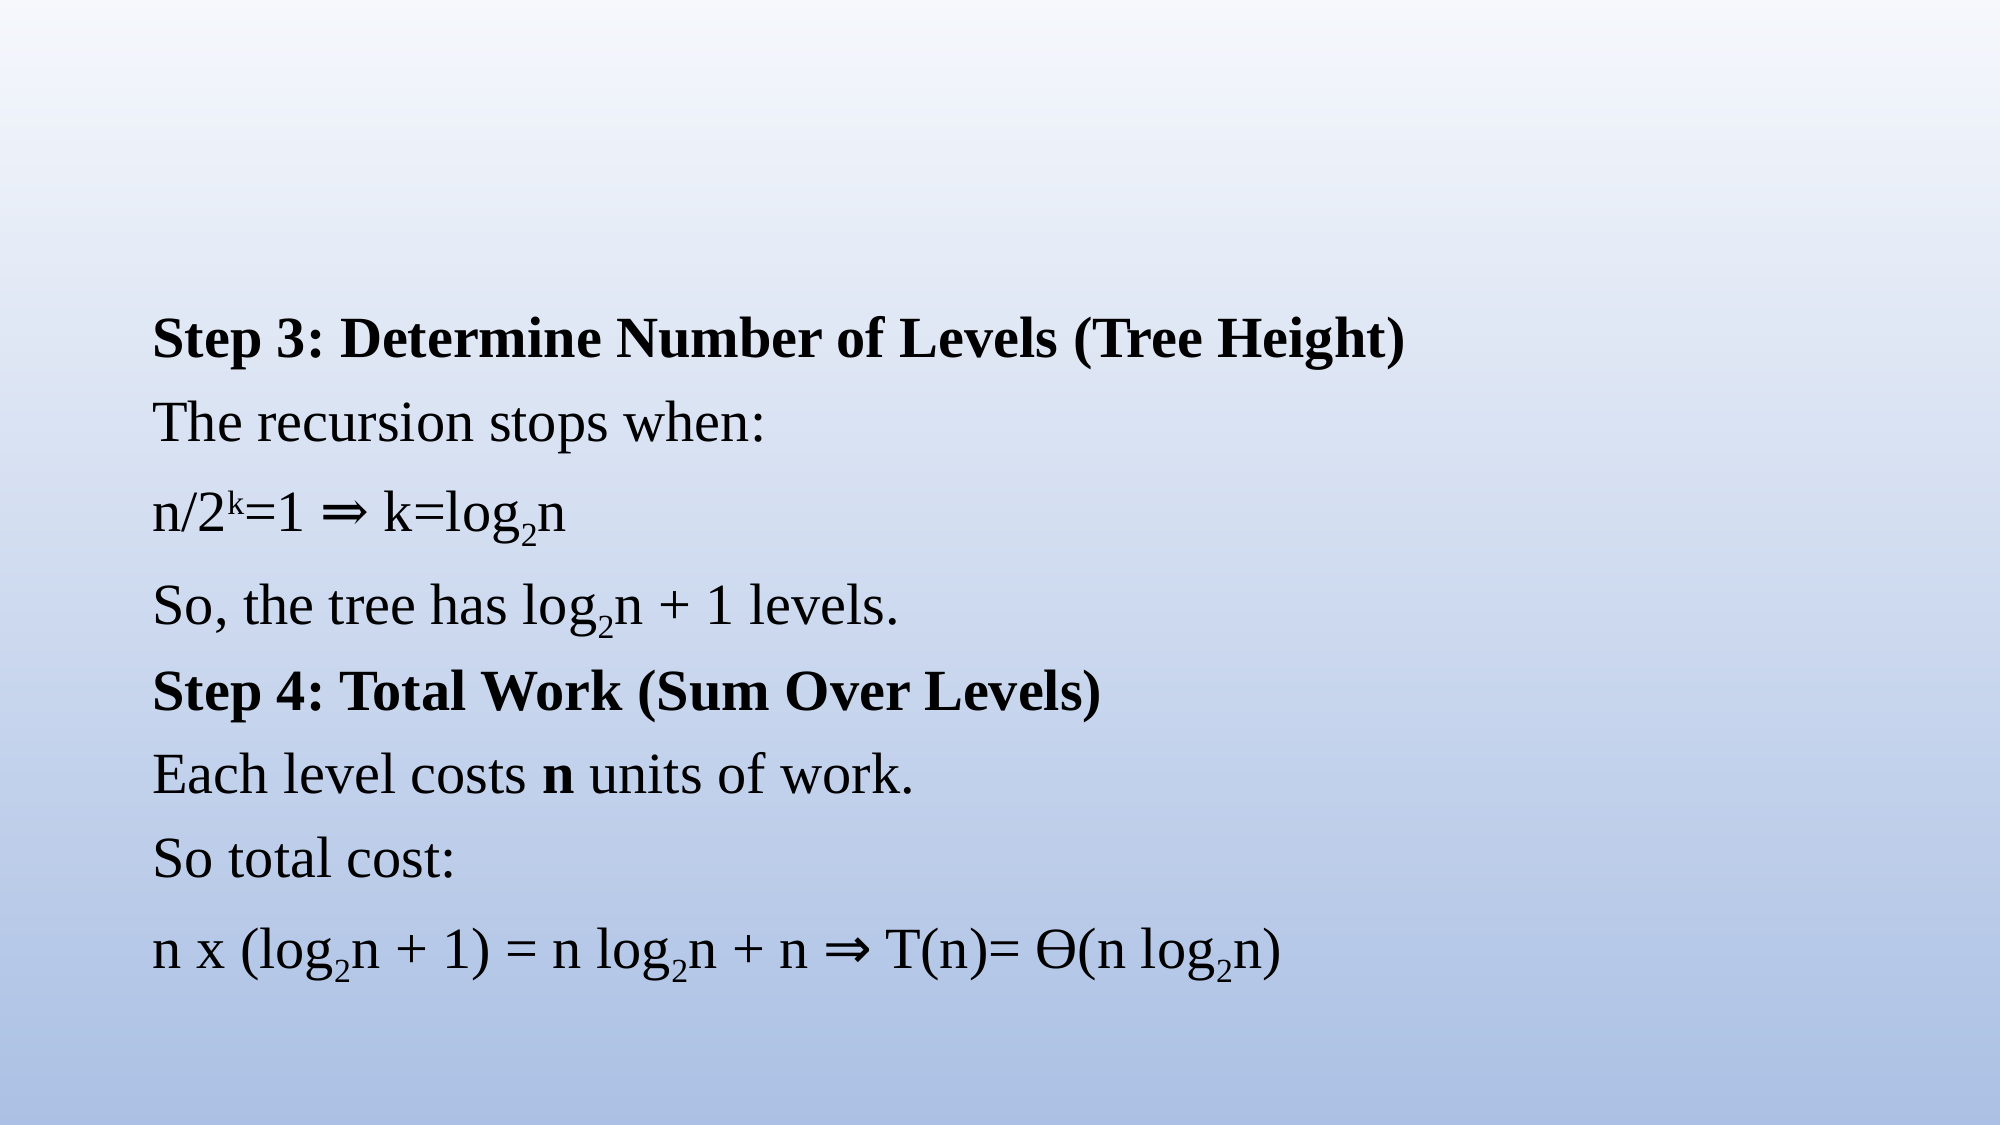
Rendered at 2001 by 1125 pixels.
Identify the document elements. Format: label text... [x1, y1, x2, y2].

list Step 3: Determine Number of Levels (Tree Height) The recursion stops when: n/2k=1 ⇒ k=log2n So, the tree has log2n + 1 levels. Step 4: Total Work (Sum Over Levels) Each level costs n units of work. So total cost: n x (log2n + 1) = n log2n + n ⇒ T(n)= Ɵ(n log2n) [137, 299, 1863, 1014]
